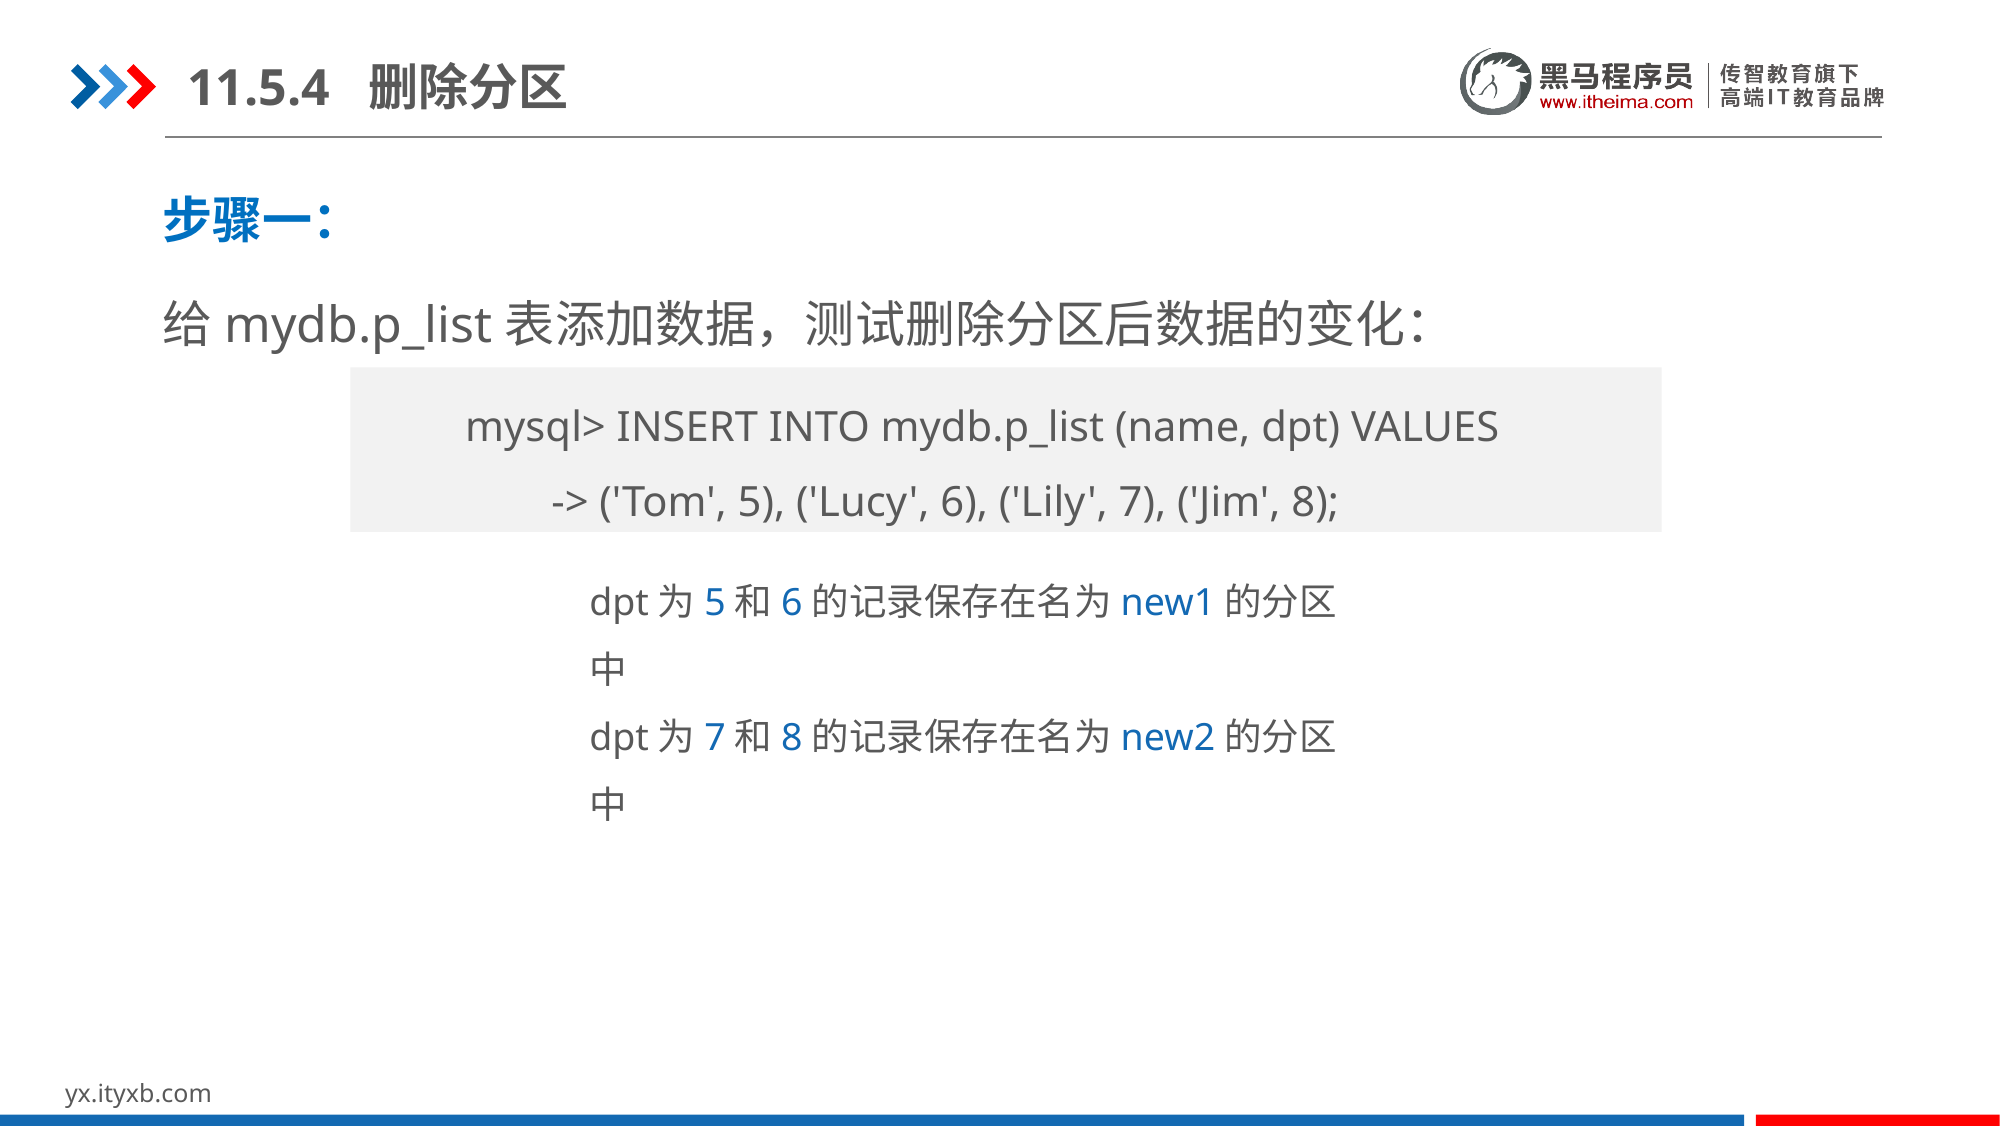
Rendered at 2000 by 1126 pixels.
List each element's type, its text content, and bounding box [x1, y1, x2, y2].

text_box 步骤一： [148, 180, 894, 255]
text_box dpt为5和6的记录保存在名为new1的分区中 dpt为7和8的记录保存在名为new2的分区中 [574, 548, 1378, 834]
text_box mysql> INSERT INTO mydb.p_list (name, dpt) VALUES -> ('Tom', 5), ('Lucy', 6), ('Lily', 7), ('Jim', 8); [350, 367, 1662, 532]
picture [1460, 48, 1887, 115]
text_box 11.5.4 删除分区 [187, 43, 1047, 127]
text_box 给mydb.p_list表添加数据，测试删除分区后数据的变化： [148, 255, 1865, 361]
